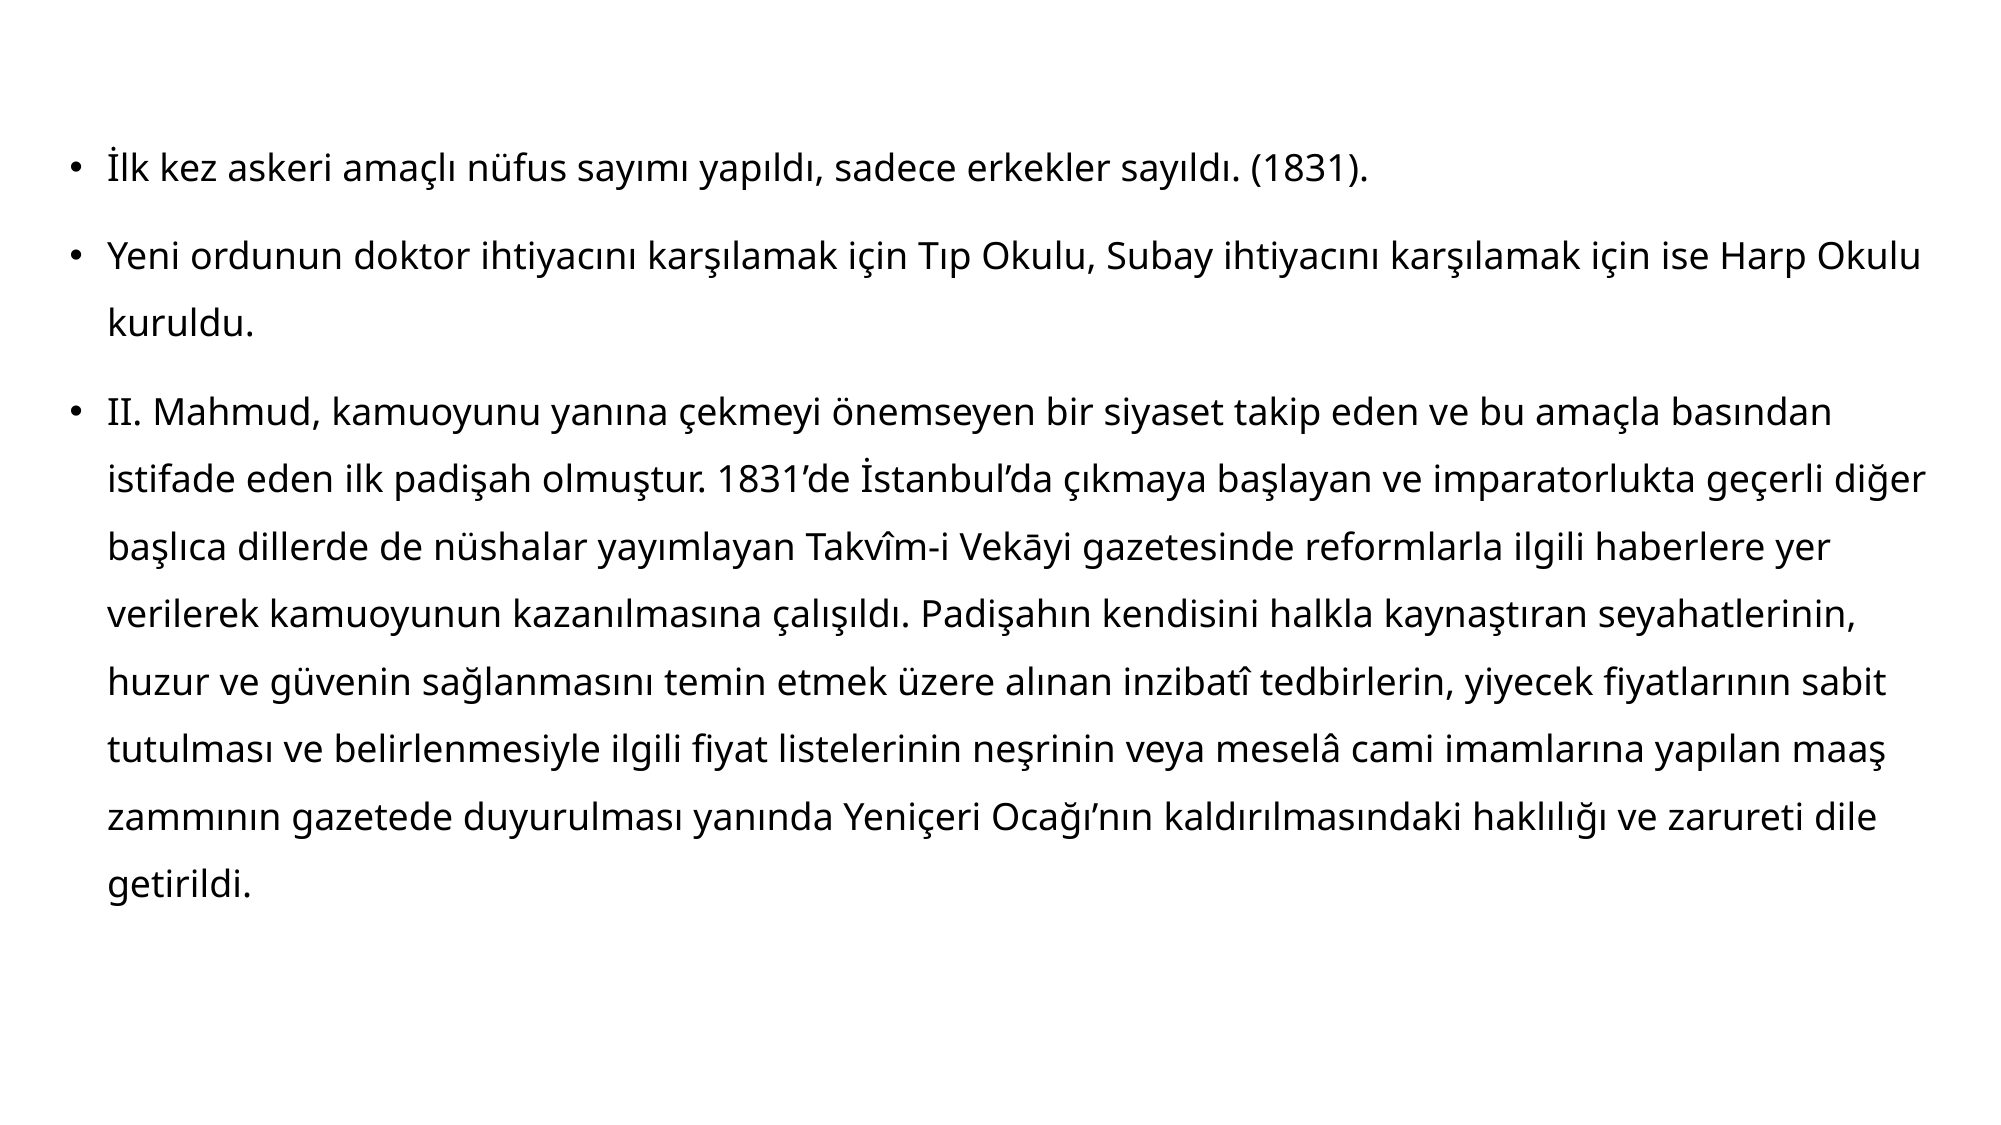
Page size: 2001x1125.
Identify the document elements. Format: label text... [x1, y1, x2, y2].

list İlk kez askeri amaçlı nüfus sayımı yapıldı, sadece erkekler sayıldı. (1831). Yeni ordunun doktor ihtiyacını karşılamak için Tıp Okulu, Subay ihtiyacını karşılamak için ise Harp Okulu kuruldu. II. Mahmud, kamuoyunu yanına çekmeyi önemseyen bir siyaset takip eden ve bu amaçla basından istifade eden ilk padişah olmuştur. 1831’de İstanbul’da çıkmaya başlayan ve imparatorlukta geçerli diğer başlıca dillerde de nüshalar yayımlayan Takvîm-i Vekāyi gazetesinde reformlarla ilgili haberlere yer verilerek kamuoyunun kazanılmasına çalışıldı. Padişahın kendisini halkla kaynaştıran seyahatlerinin, huzur ve güvenin sağlanmasını temin etmek üzere alınan inzibatî tedbirlerin, yiyecek fiyatlarının sabit tutulması ve belirlenmesiyle ilgili fiyat listelerinin neşrinin veya meselâ cami imamlarına yapılan maaş zammının gazetede duyurulması yanında Yeniçeri Ocağı’nın kaldırılmasındaki haklılığı ve zarureti dile getirildi. [54, 113, 1946, 1078]
